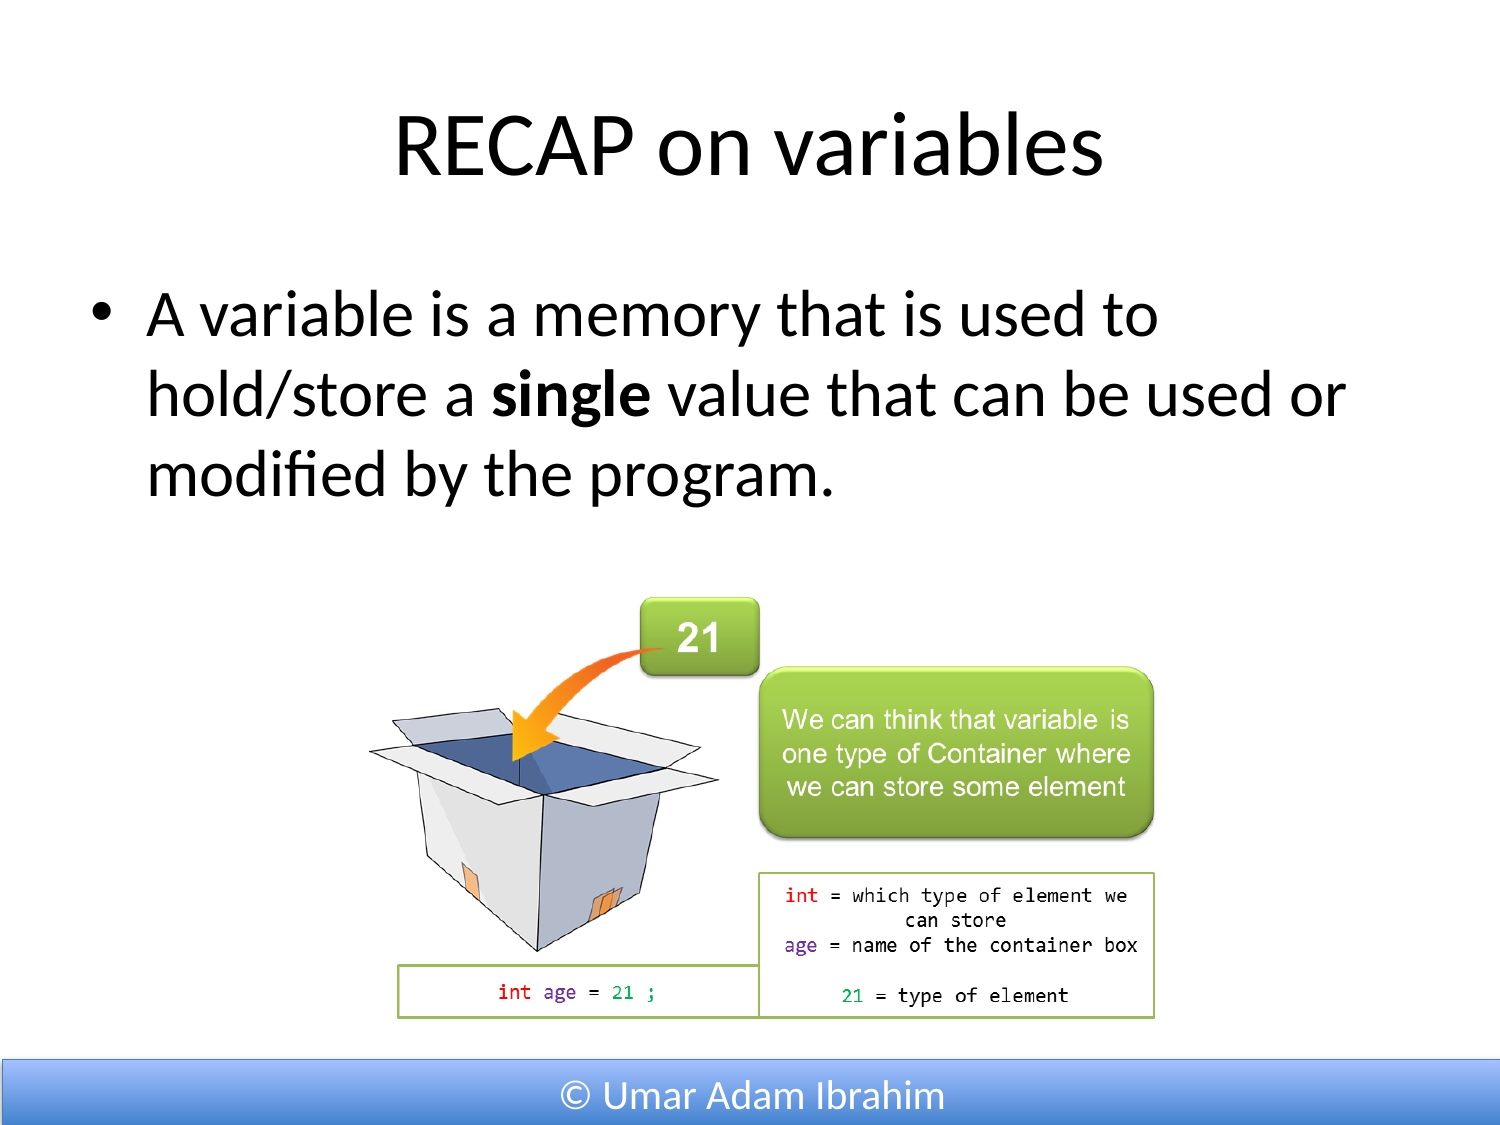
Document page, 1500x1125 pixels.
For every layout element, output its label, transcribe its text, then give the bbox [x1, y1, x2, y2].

text_box © Umar Adam Ibrahim [2, 1059, 1500, 1125]
title RECAP on variables [75, 45, 1425, 233]
list A variable is a memory that is used to hold/store a single value that can be used or modified by the program. [75, 262, 1425, 1005]
picture [358, 565, 1194, 1036]
